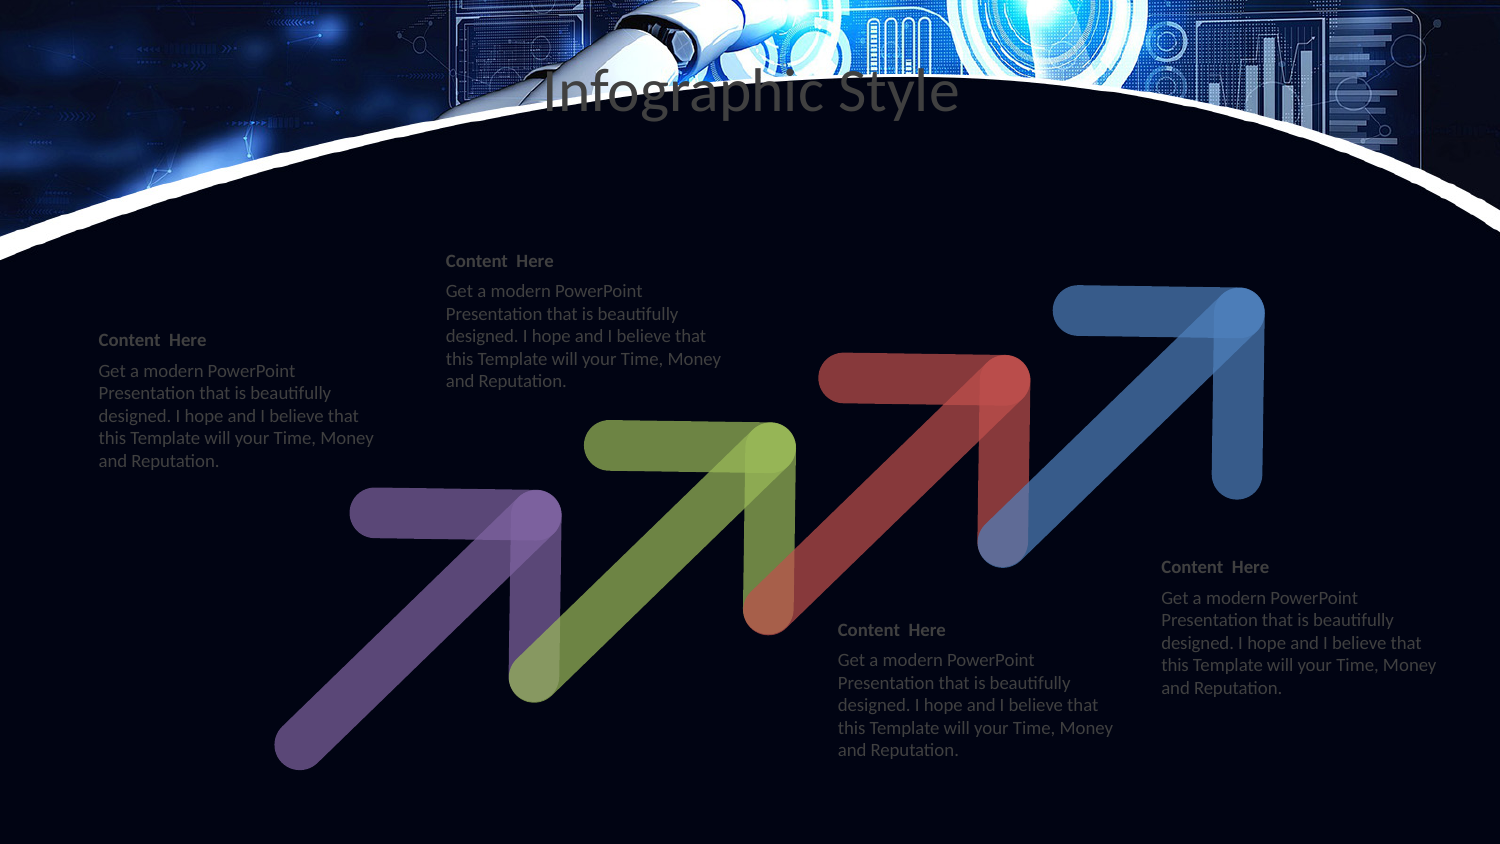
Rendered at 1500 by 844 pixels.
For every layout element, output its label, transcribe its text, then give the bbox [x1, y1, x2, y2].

picture [0, 0, 1500, 844]
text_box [430, 240, 739, 401]
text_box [83, 319, 392, 481]
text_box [196, 267, 1304, 716]
picture [1010, 26, 1018, 35]
list Infographic Style [39, 41, 1464, 131]
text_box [1146, 546, 1455, 707]
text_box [822, 609, 1132, 770]
